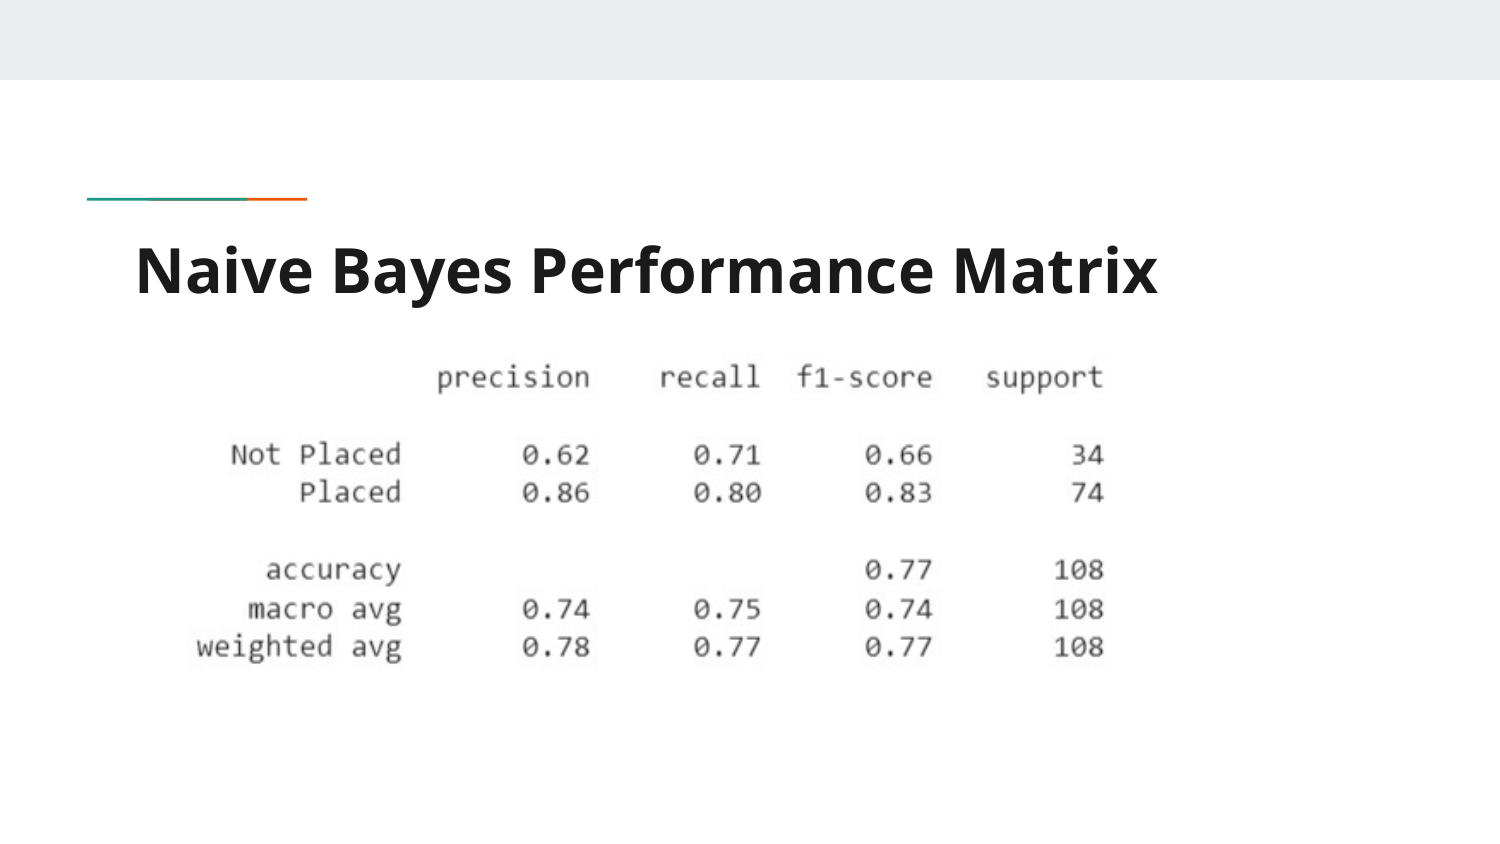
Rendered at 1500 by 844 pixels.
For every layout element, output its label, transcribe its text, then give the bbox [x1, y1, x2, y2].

title Naive Bayes Performance Matrix [119, 216, 1381, 305]
picture [119, 340, 1147, 713]
